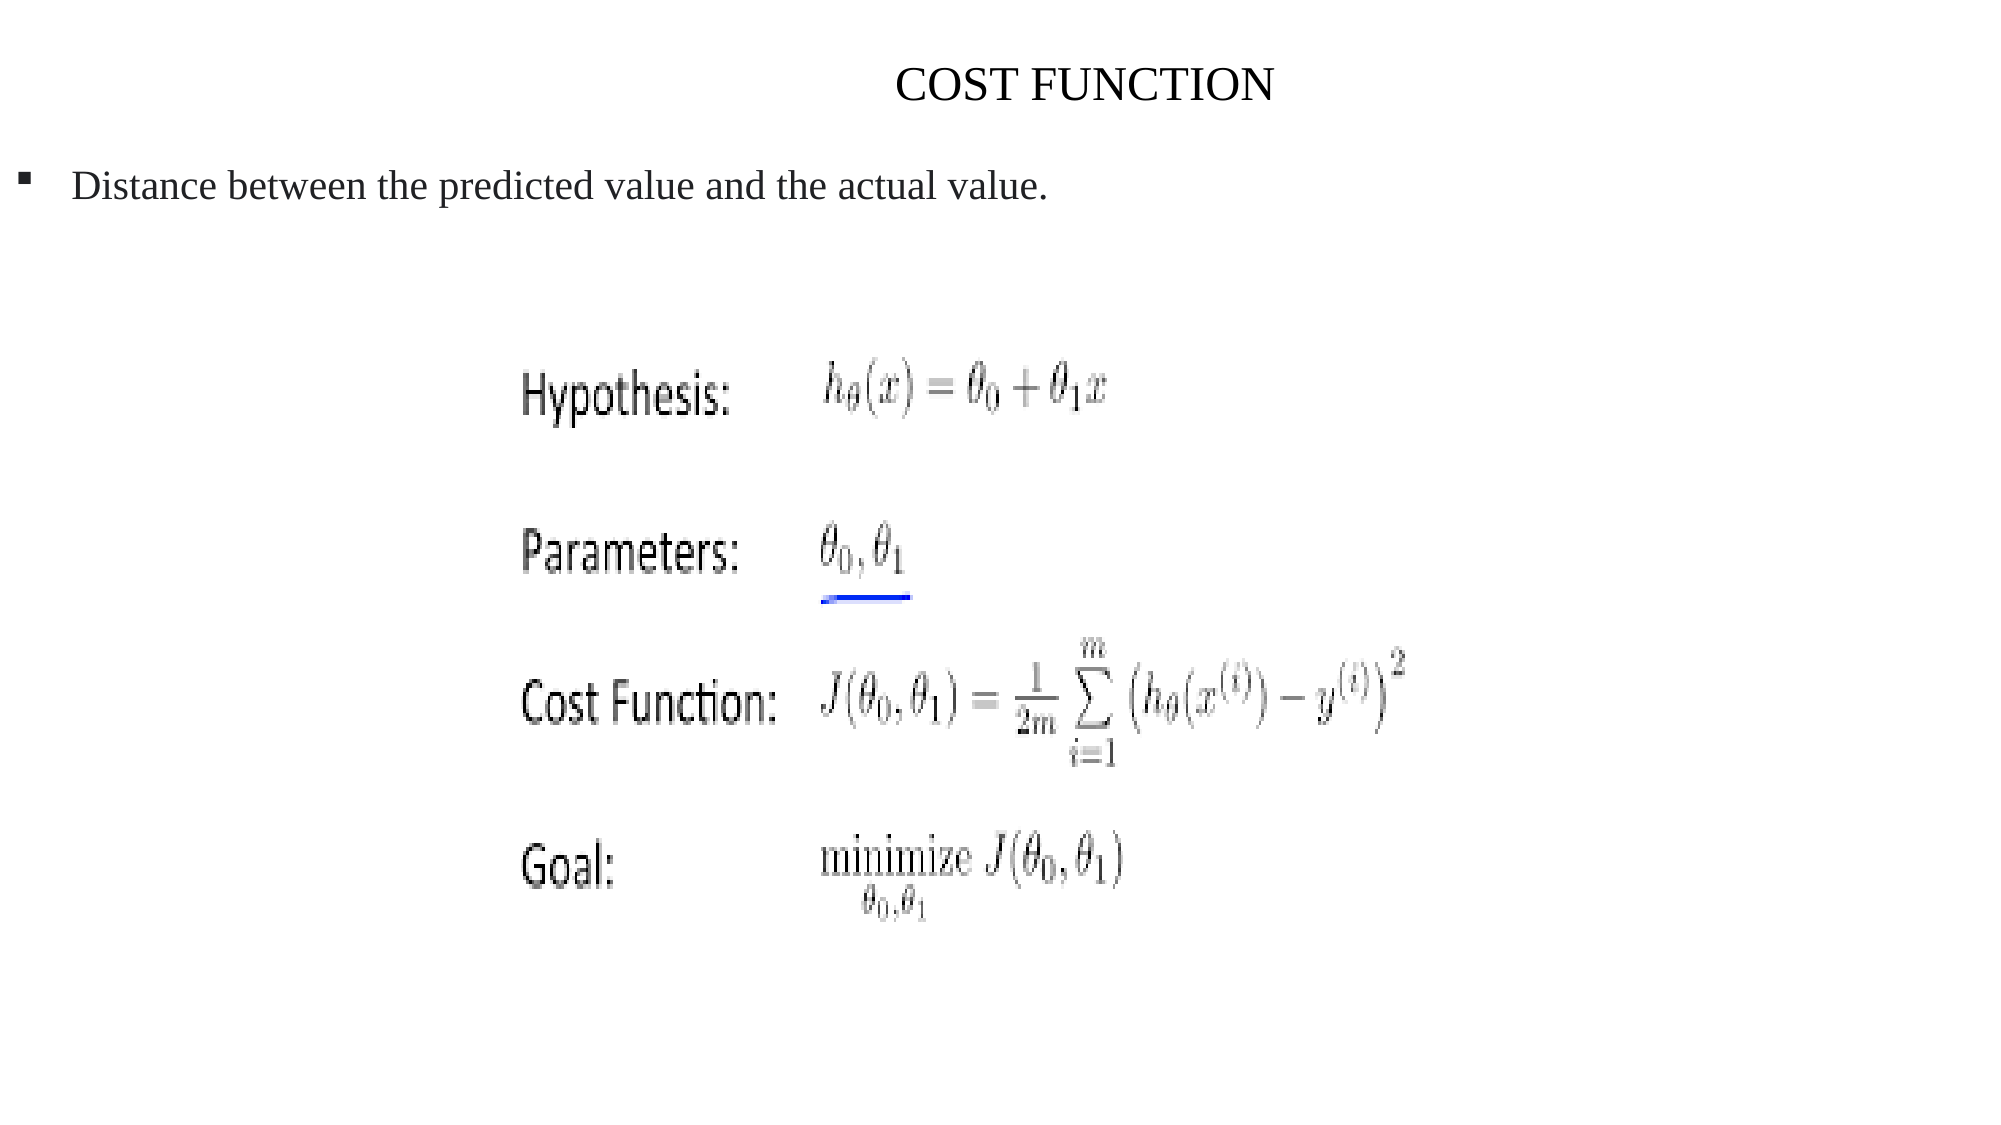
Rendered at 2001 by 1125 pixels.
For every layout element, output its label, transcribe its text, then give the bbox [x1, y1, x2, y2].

subtitle Distance between the predicted value and the actual value. [0, 156, 1930, 1059]
title COST FUNCTION [335, 15, 1836, 119]
picture [505, 332, 1424, 953]
